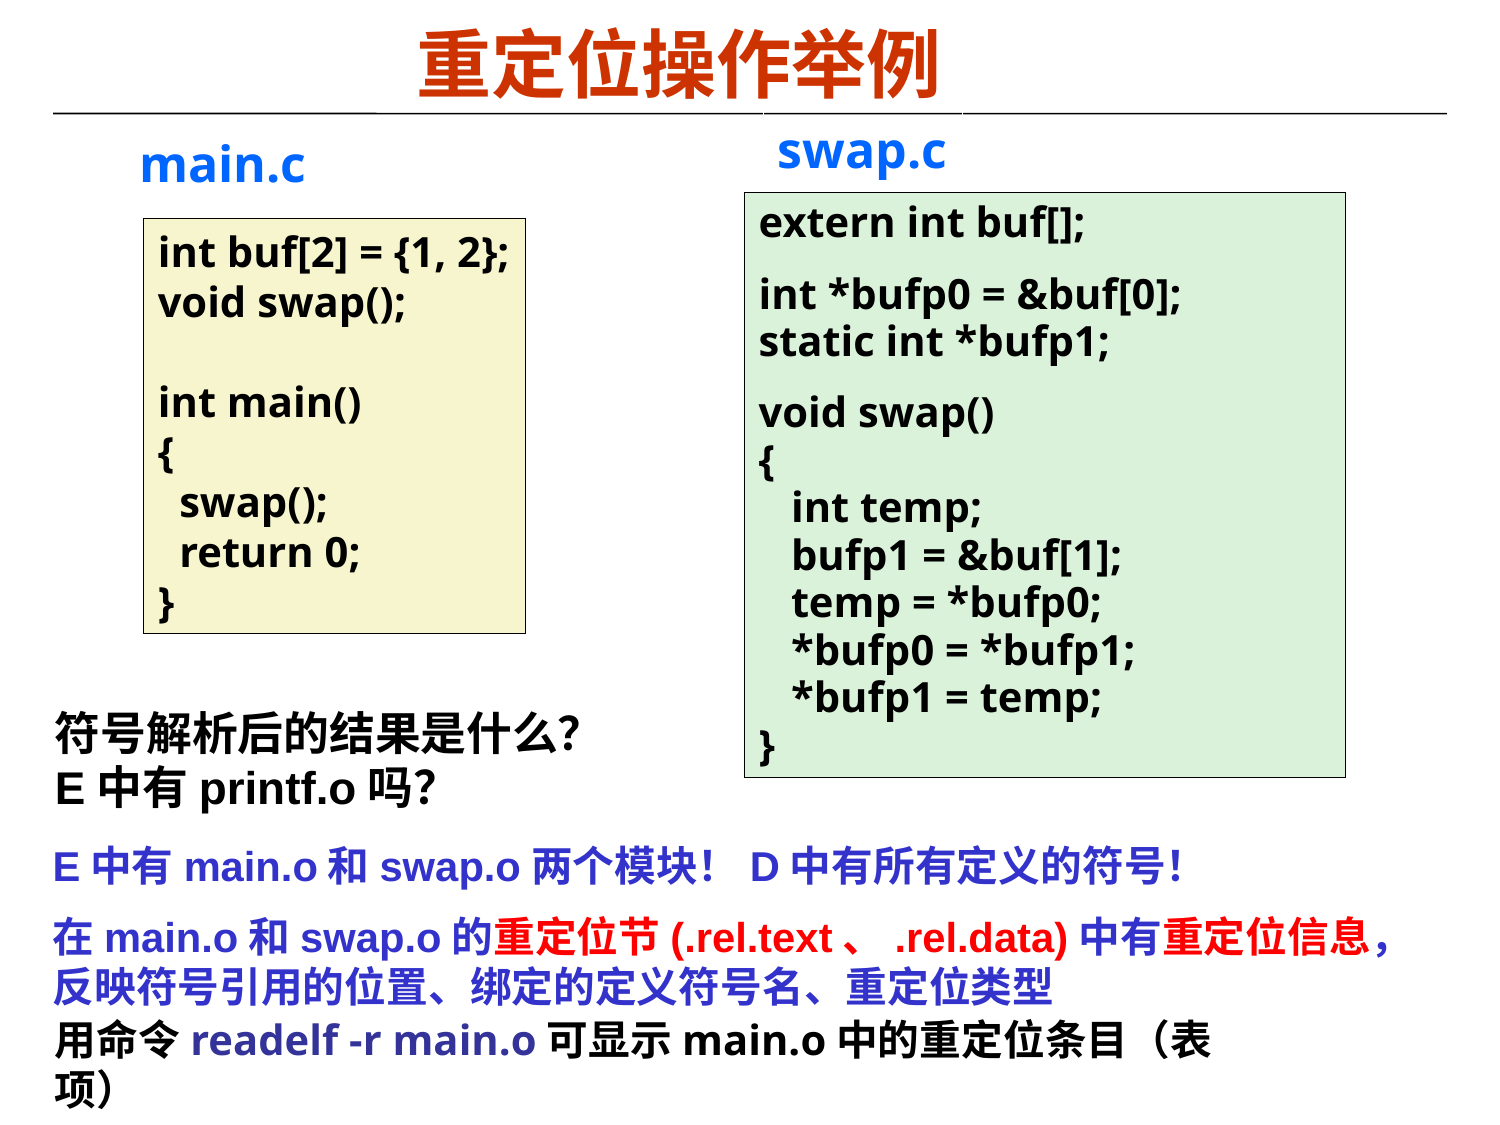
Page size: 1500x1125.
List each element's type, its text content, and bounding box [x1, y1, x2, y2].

text_box main.c [124, 125, 322, 200]
text_box E中有main.o和swap.o两个模块！D中有所有定义的符号！ 在main.o和swap.o的重定位节(.rel.text、.rel.data)中有重定位信息，反映符号引用的位置、绑定的定义符号名、重定位类型 [37, 832, 1448, 1019]
text_box 符号解析后的结果是什么？E中有printf.o吗？ [40, 696, 638, 822]
text_box int buf[2] = {1, 2}; void swap(); int main() { swap(); return 0; } [143, 218, 525, 634]
title 重定位操作举例 [55, 0, 1302, 125]
text_box 用命令readelf -r main.o可显示main.o中的重定位条目（表项） [40, 1006, 1311, 1121]
text_box extern int buf[]; int *bufp0 = &buf[0]; static int *bufp1; void swap() { int temp; bufp1 = &buf[1]; temp = *bufp0; *bufp0 = *bufp1; *bufp1 = temp; } [743, 192, 1346, 777]
text_box swap.c [763, 111, 963, 186]
